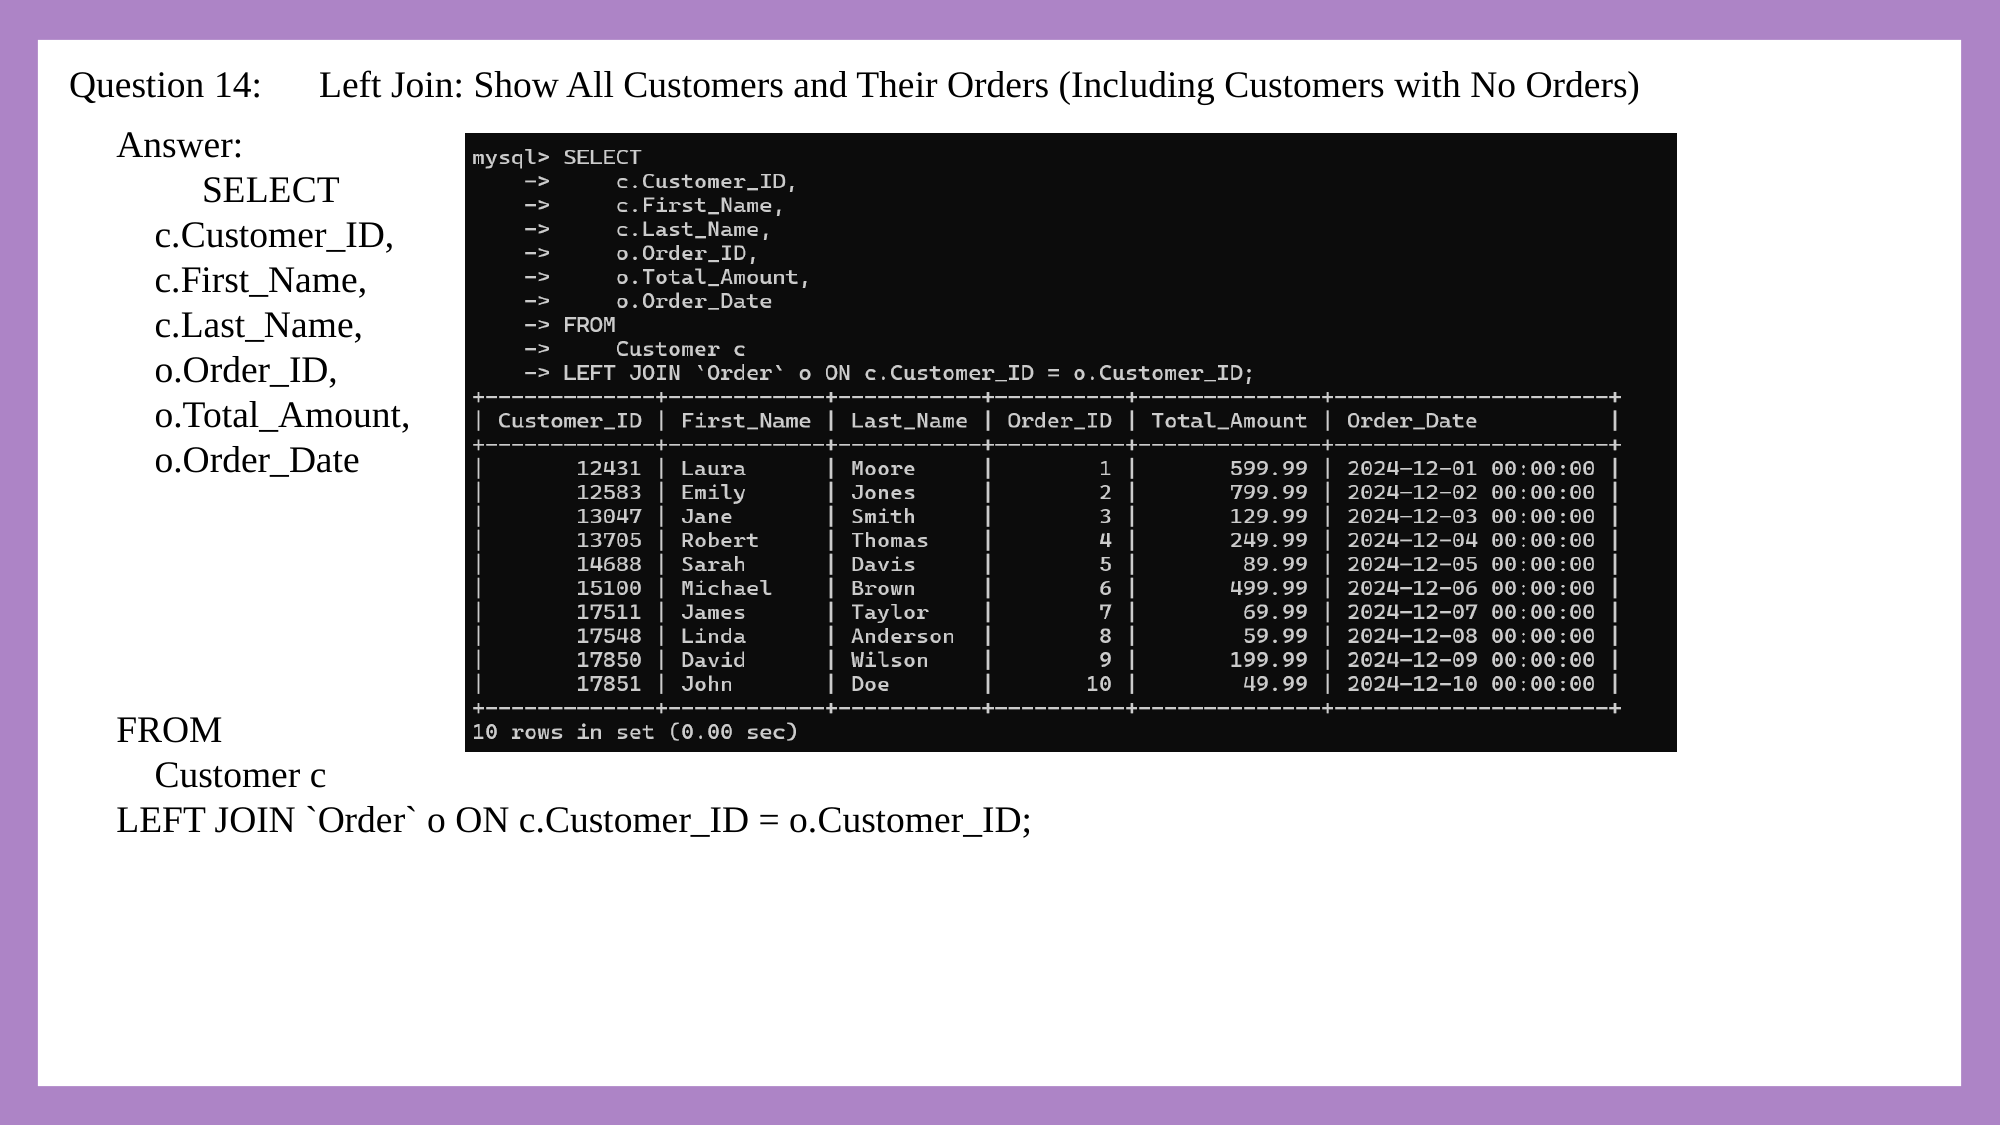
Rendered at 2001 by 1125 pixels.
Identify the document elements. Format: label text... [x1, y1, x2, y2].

text_box Answer: SELECT c.Customer_ID, c.First_Name, c.Last_Name, o.Order_ID, o.Total_Amount, o.Order_Date FROM Customer c LEFT JOIN `Order` o ON c.Customer_ID = o.Customer_ID; [101, 113, 1048, 848]
picture [465, 133, 1677, 752]
text_box Question 14: Left Join: Show All Customers and Their Orders (Including Customers with No Orders) [54, 52, 1657, 113]
